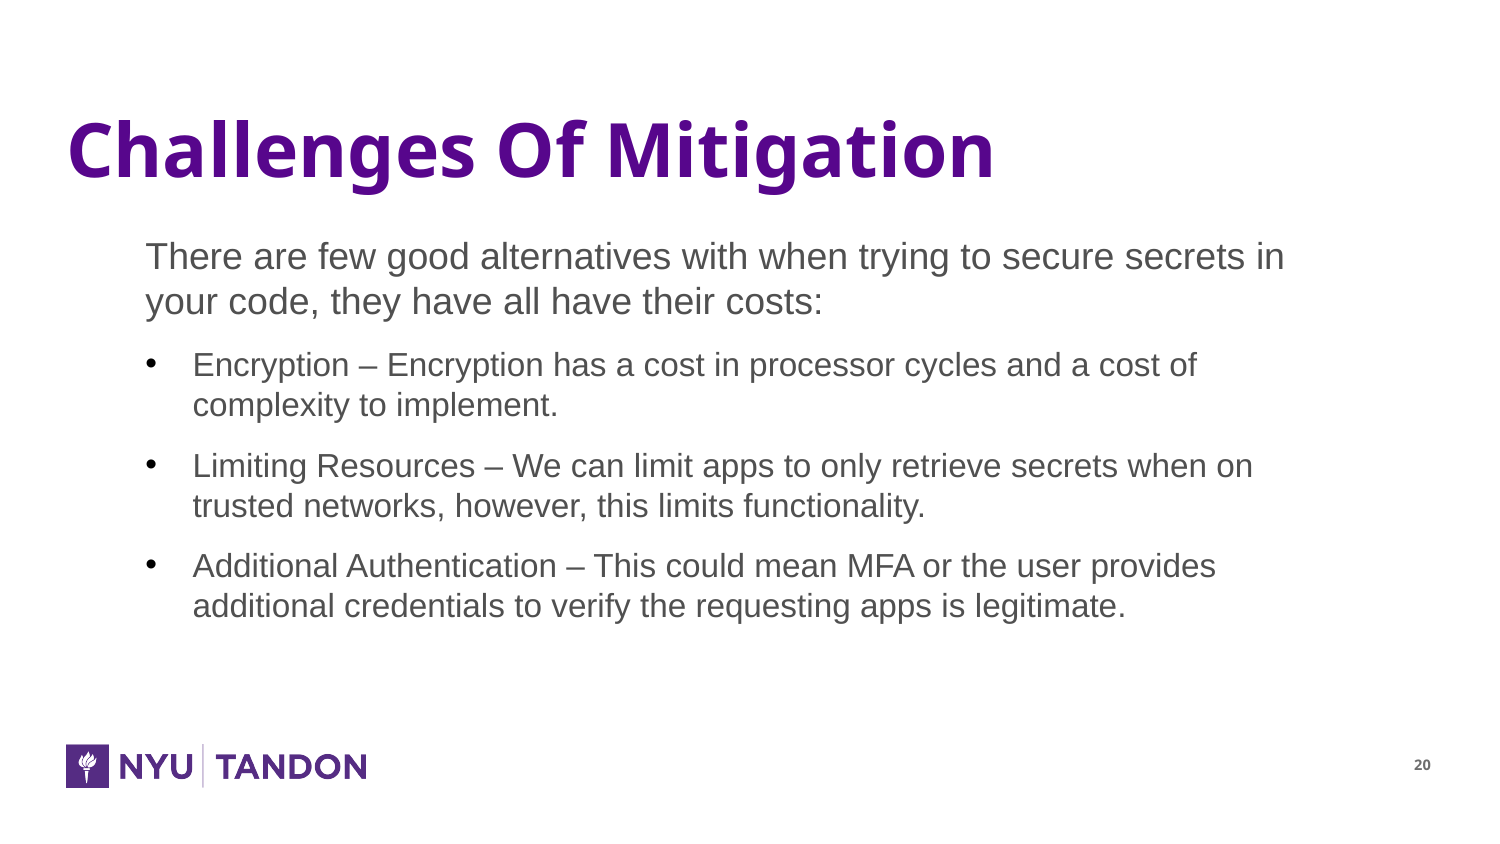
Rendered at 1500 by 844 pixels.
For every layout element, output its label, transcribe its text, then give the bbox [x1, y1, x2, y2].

title Challenges Of Mitigation [51, 87, 1434, 181]
picture [66, 744, 366, 788]
text_box There are few good alternatives with when trying to secure secrets in your code, they have all have their costs: Encryption – Encryption has a cost in processor cycles and a cost of complexity to implement. Limiting Resources – We can limit apps to only retrieve secrets when on trusted networks, however, this limits functionality. Additional Authentication – This could mean MFA or the user provides additional credentials to verify the requesting apps is legitimate. [130, 217, 1370, 707]
